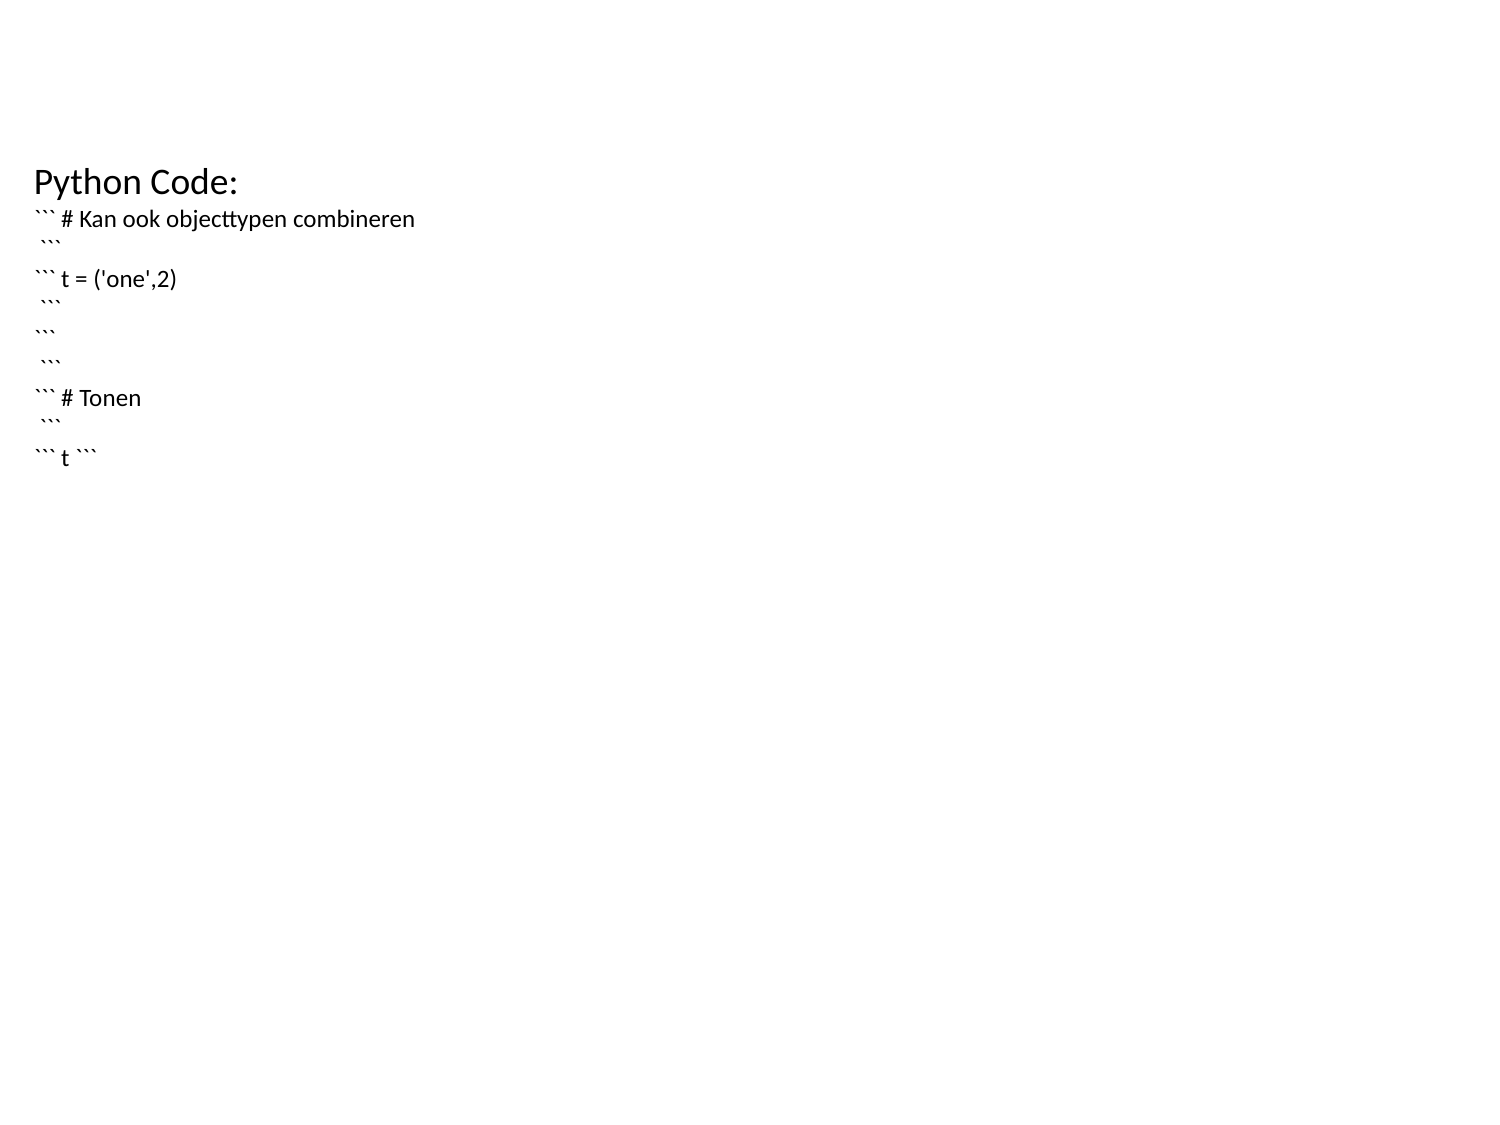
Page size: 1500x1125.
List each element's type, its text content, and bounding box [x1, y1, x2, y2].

text_box Python Code: ``` # Kan ook objecttypen combineren ``` ``` t = ('one',2) ``` ``` ``` ``` # Tonen ``` ``` t ``` [19, 149, 431, 510]
